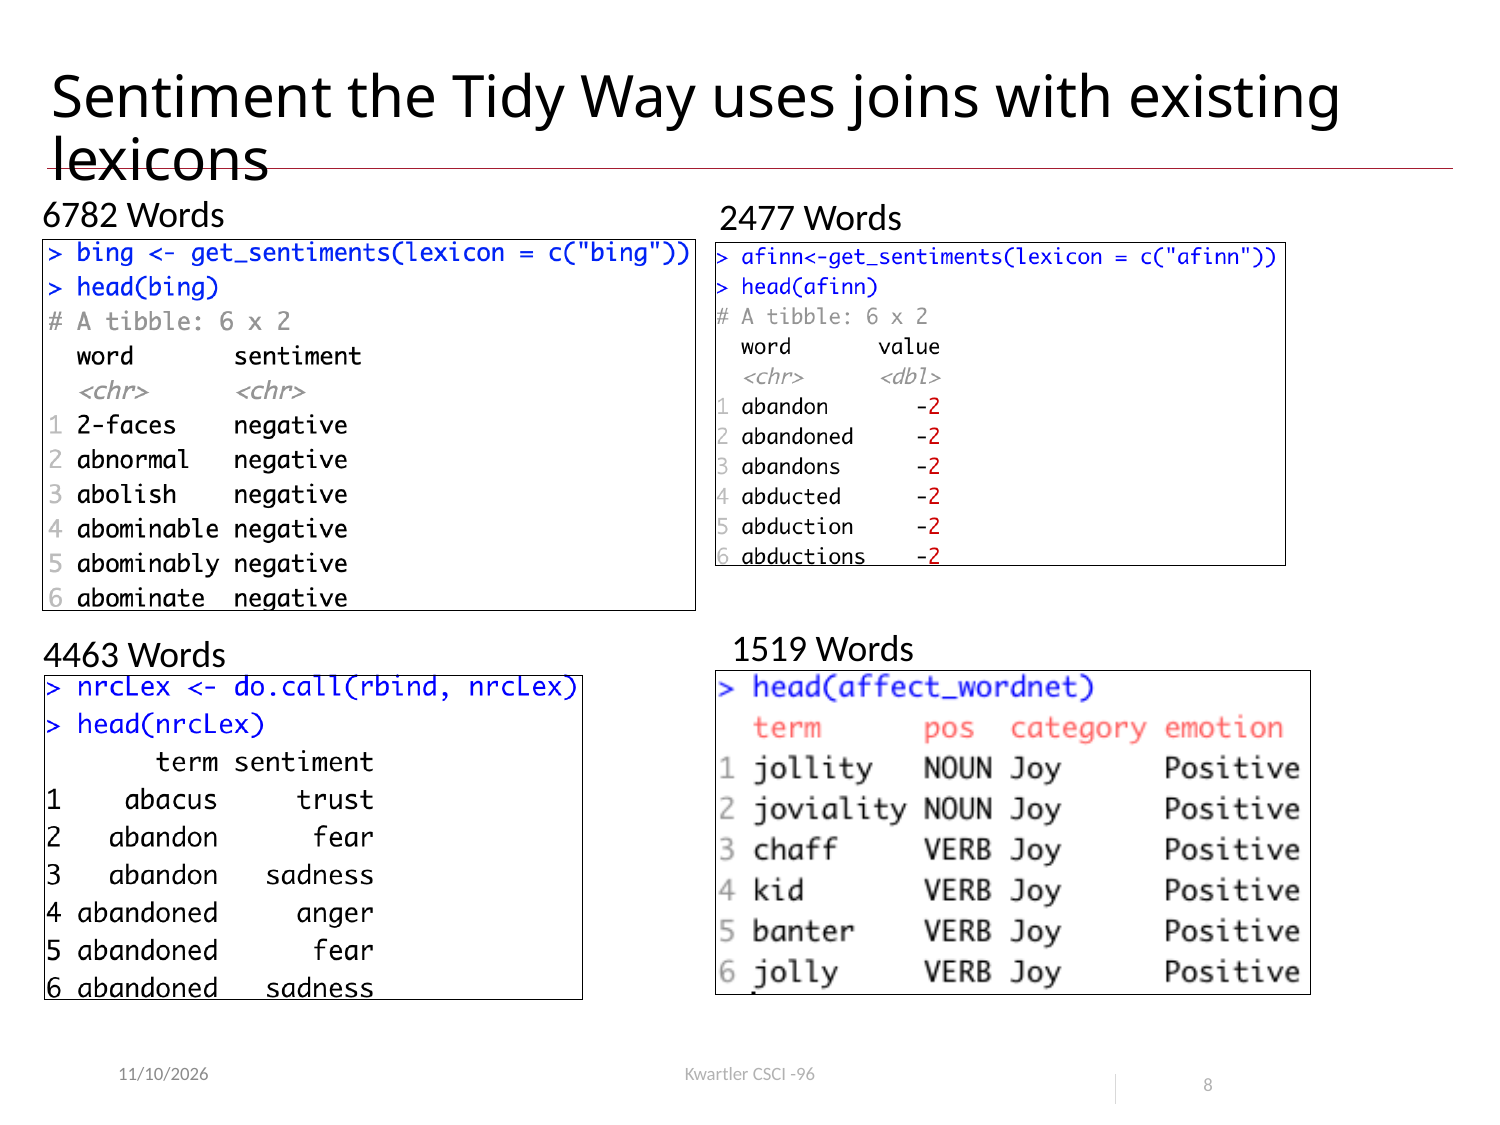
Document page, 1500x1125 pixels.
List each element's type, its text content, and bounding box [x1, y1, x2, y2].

text_box 1519 Words [716, 616, 930, 670]
title Sentiment the Tidy Way uses joins with existing lexicons [36, 59, 1451, 157]
picture [42, 239, 696, 611]
picture [715, 242, 1286, 566]
text_box 2477 Words [704, 185, 918, 246]
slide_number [103, 1042, 441, 1103]
slide_number 8 [1188, 1042, 1330, 1103]
text_box 6782 Words [27, 182, 241, 243]
picture [715, 670, 1311, 995]
text_box 4463 Words [28, 622, 242, 683]
footer Kwartler CSCI -96 [496, 1042, 1004, 1103]
picture [44, 674, 583, 1000]
